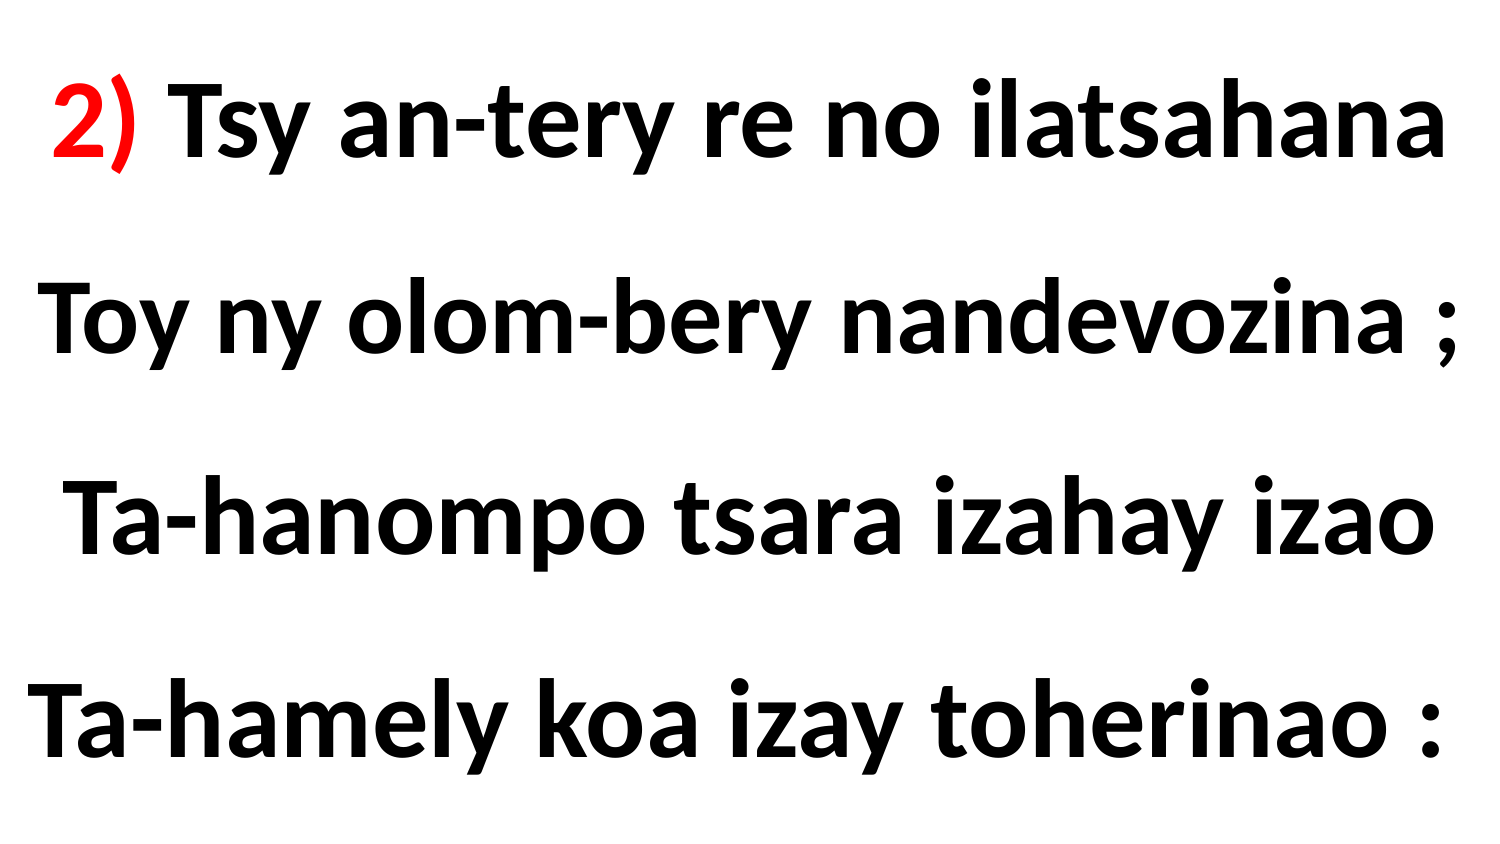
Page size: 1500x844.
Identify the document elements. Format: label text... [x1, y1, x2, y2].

title 2) Tsy an-tery re no ilatsahana Toy ny olom-bery nandevozina ; Ta-hanompo tsara izahay izao Ta-hamely koa izay toherinao : [0, 288, 1500, 470]
